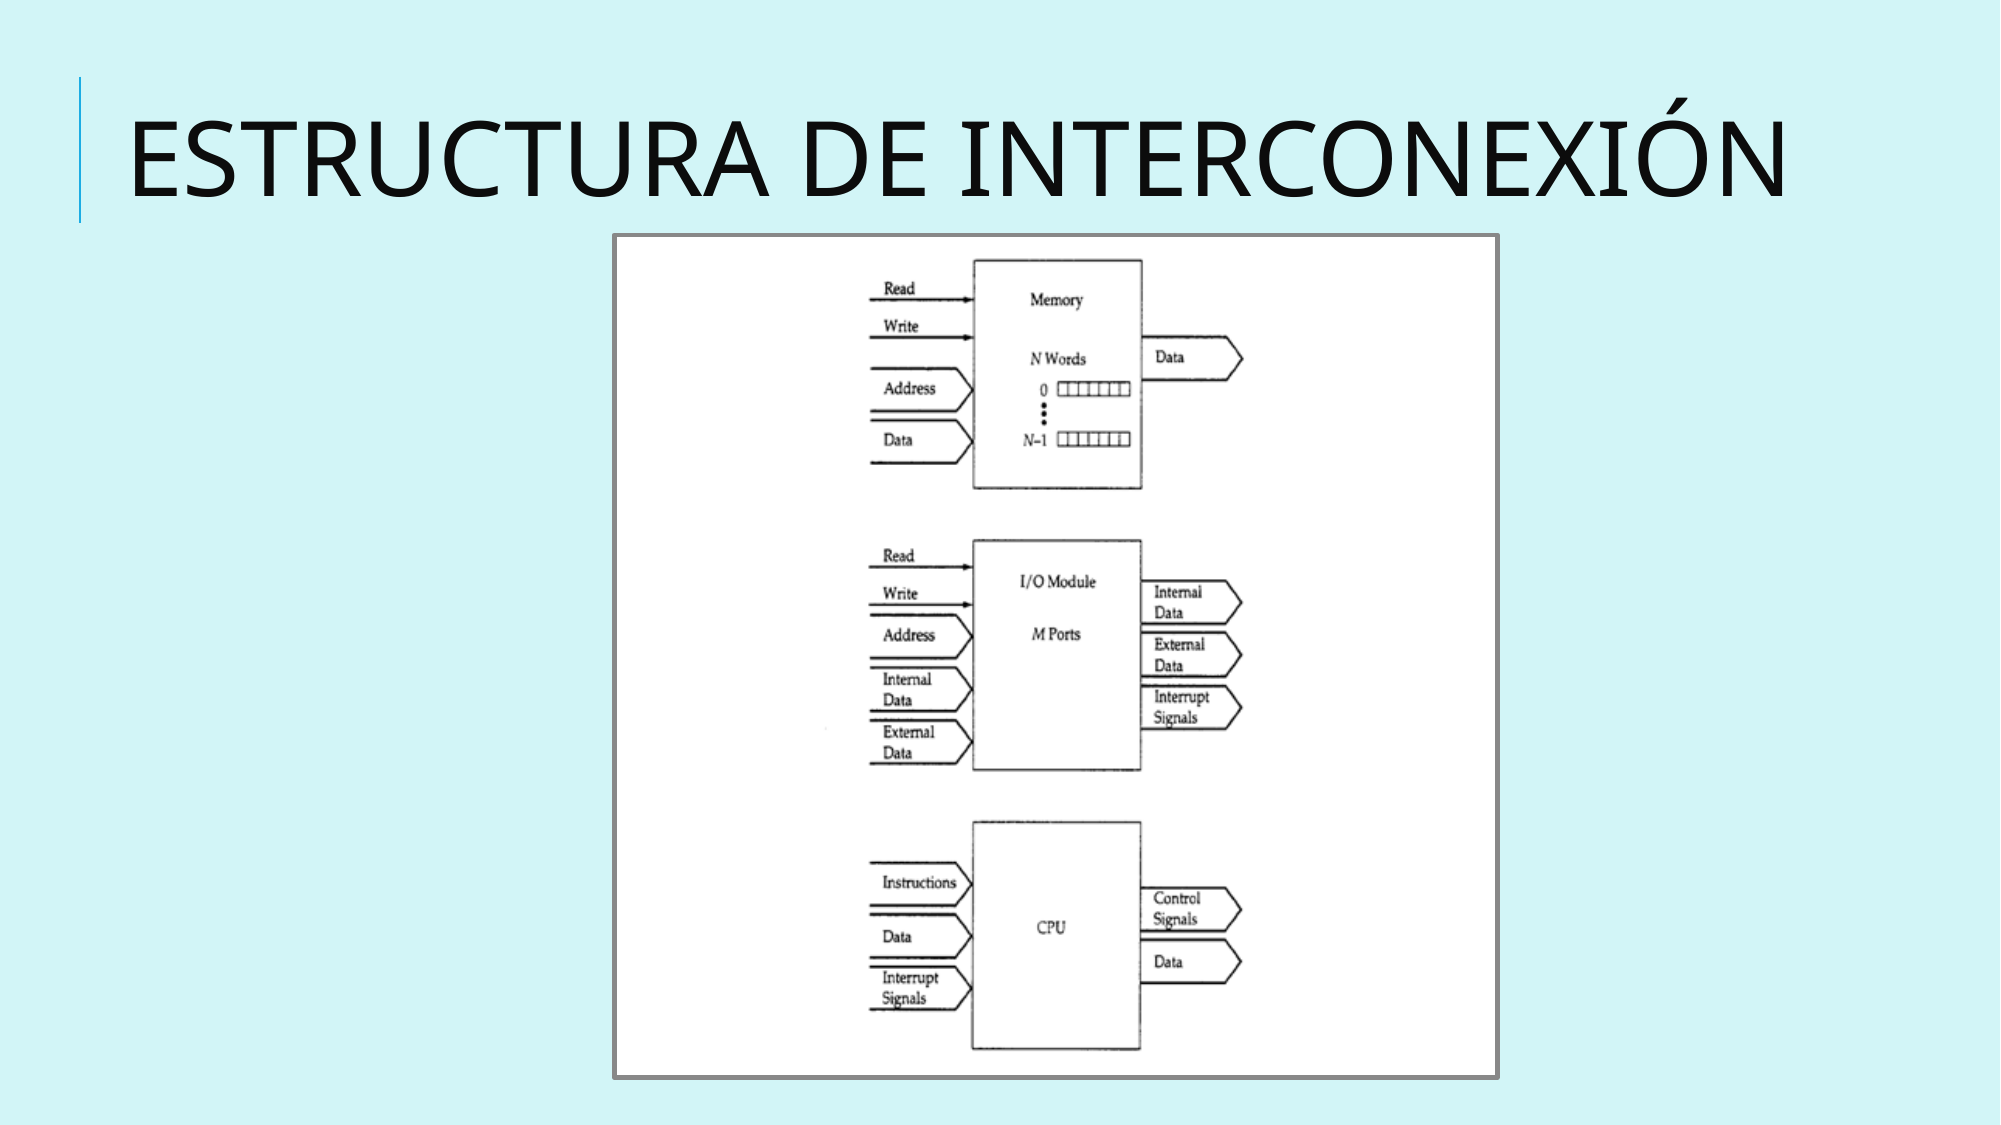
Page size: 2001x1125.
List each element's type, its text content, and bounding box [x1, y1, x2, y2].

title ESTRUCTURA DE INTERCONEXIÓN [109, 96, 1910, 238]
picture [616, 236, 1496, 1076]
